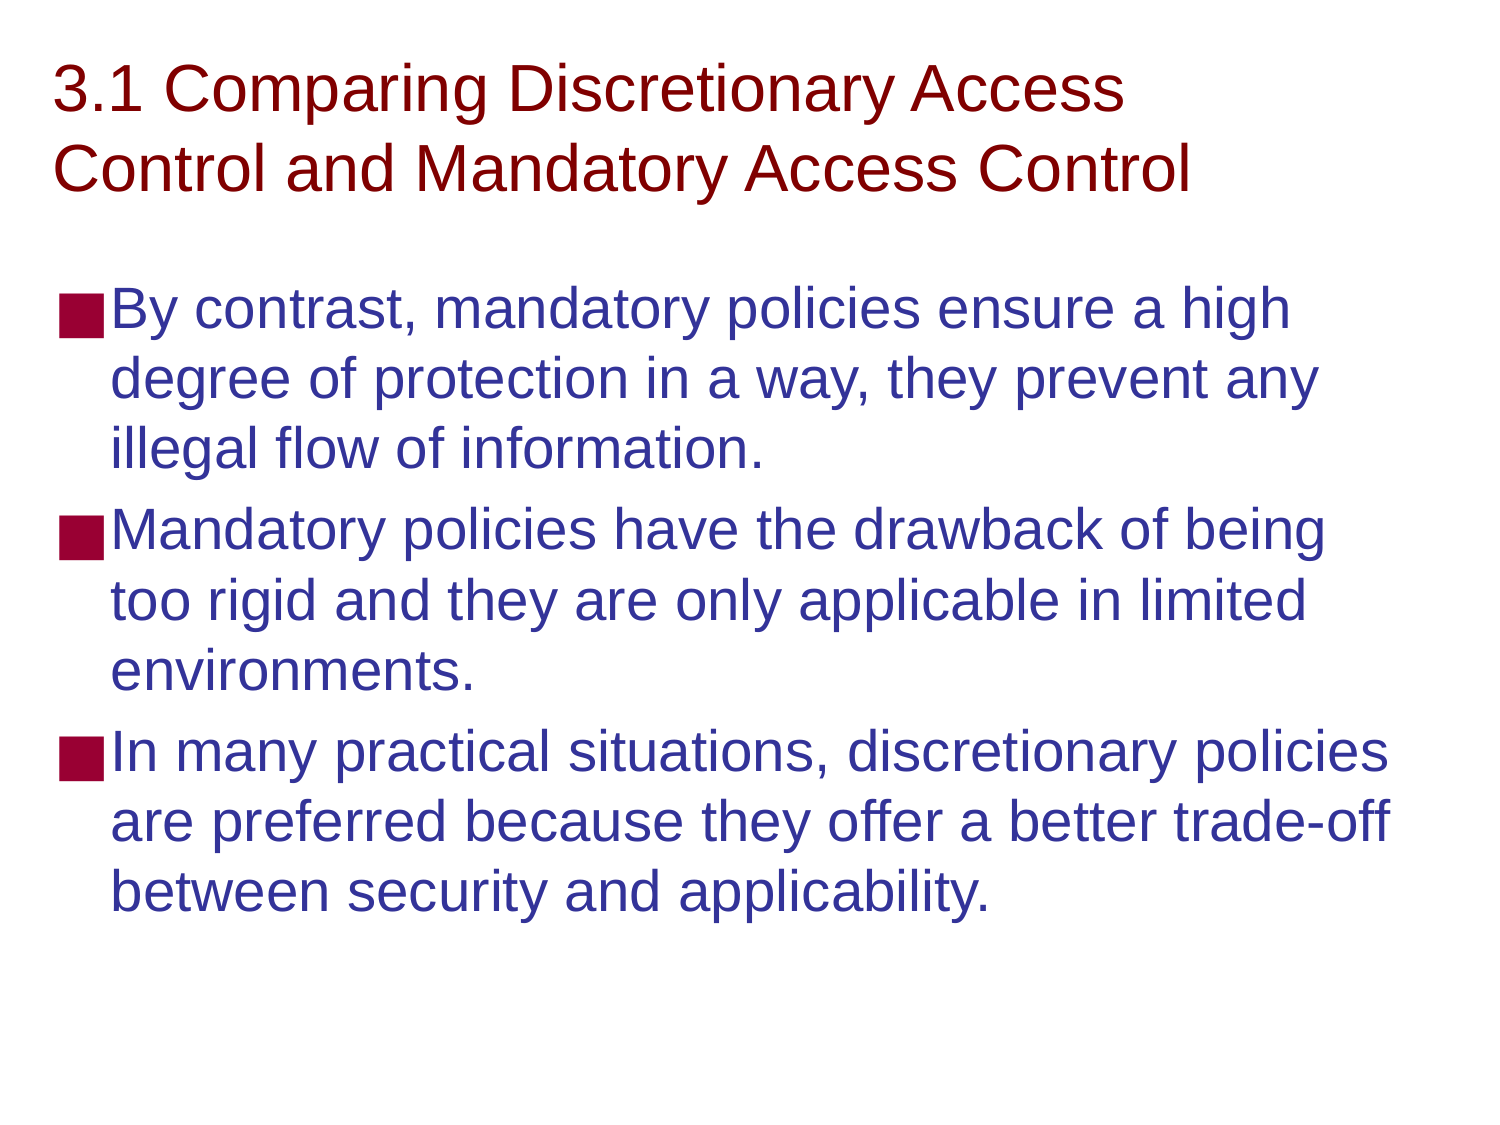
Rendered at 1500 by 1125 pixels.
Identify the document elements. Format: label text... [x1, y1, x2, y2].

list By contrast, mandatory policies ensure a high degree of protection in a way, they prevent any illegal flow of information. Mandatory policies have the drawback of being too rigid and they are only applicable in limited environments. In many practical situations, discretionary policies are preferred because they offer a better trade-off between security and applicability. [39, 262, 1400, 1013]
title 3.1 Comparing Discretionary Access Control and Mandatory Access Control [37, 49, 1317, 213]
